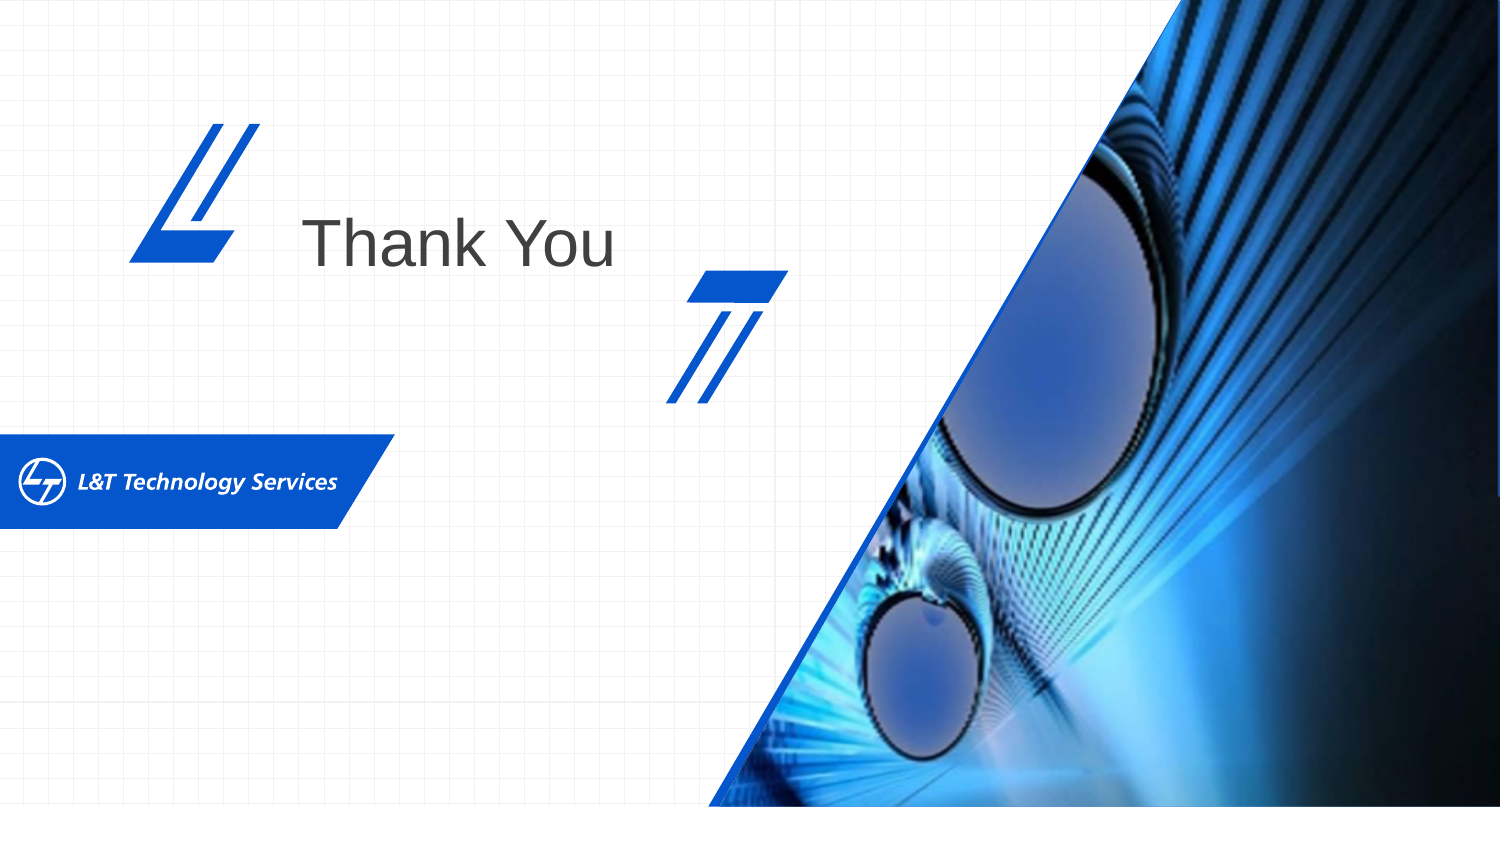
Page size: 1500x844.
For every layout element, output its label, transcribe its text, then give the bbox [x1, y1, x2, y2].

picture [718, 0, 1500, 807]
title Thank You [242, 162, 677, 326]
